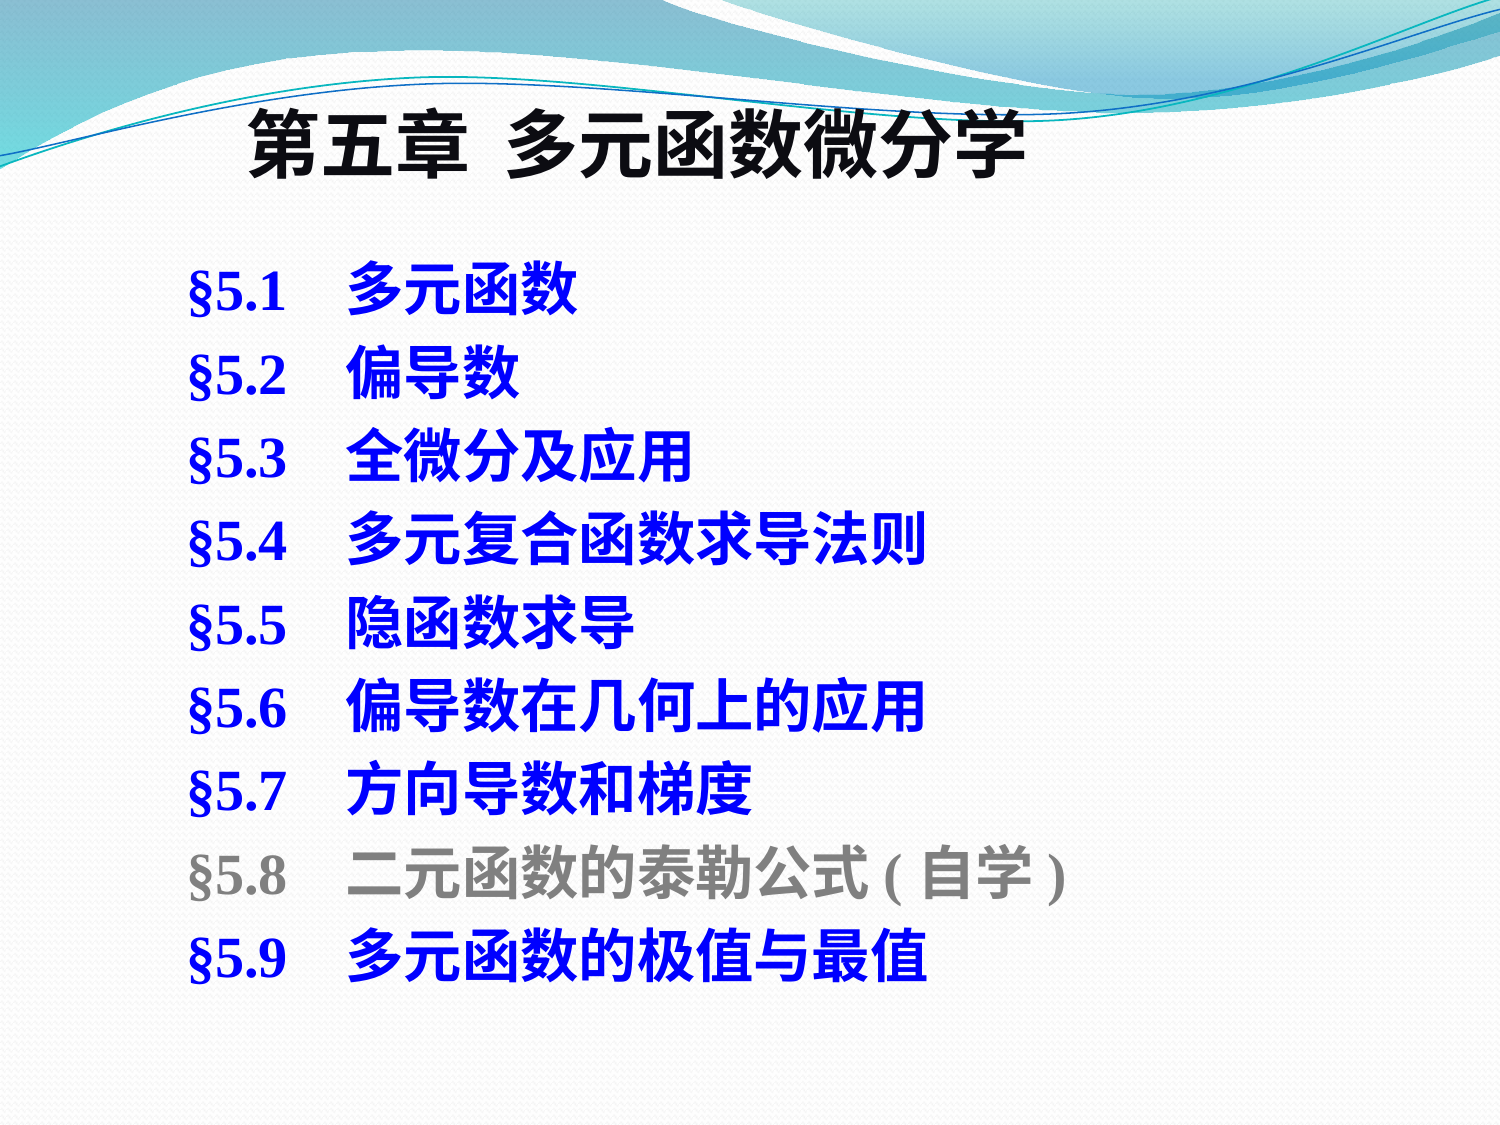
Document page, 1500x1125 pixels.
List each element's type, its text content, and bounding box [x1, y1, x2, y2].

text_box §5.1 多元函数 §5.2 偏导数 §5.3 全微分及应用 §5.4 多元复合函数求导法则 §5.5 隐函数求导 §5.6 偏导数在几何上的应用 §5.7 方向导数和梯度 §5.8 二元函数的泰勒公式(自学) §5.9 多元函数的极值与最值 [171, 231, 1403, 1043]
text_box 第五章 多元函数微分学 [230, 90, 1281, 195]
